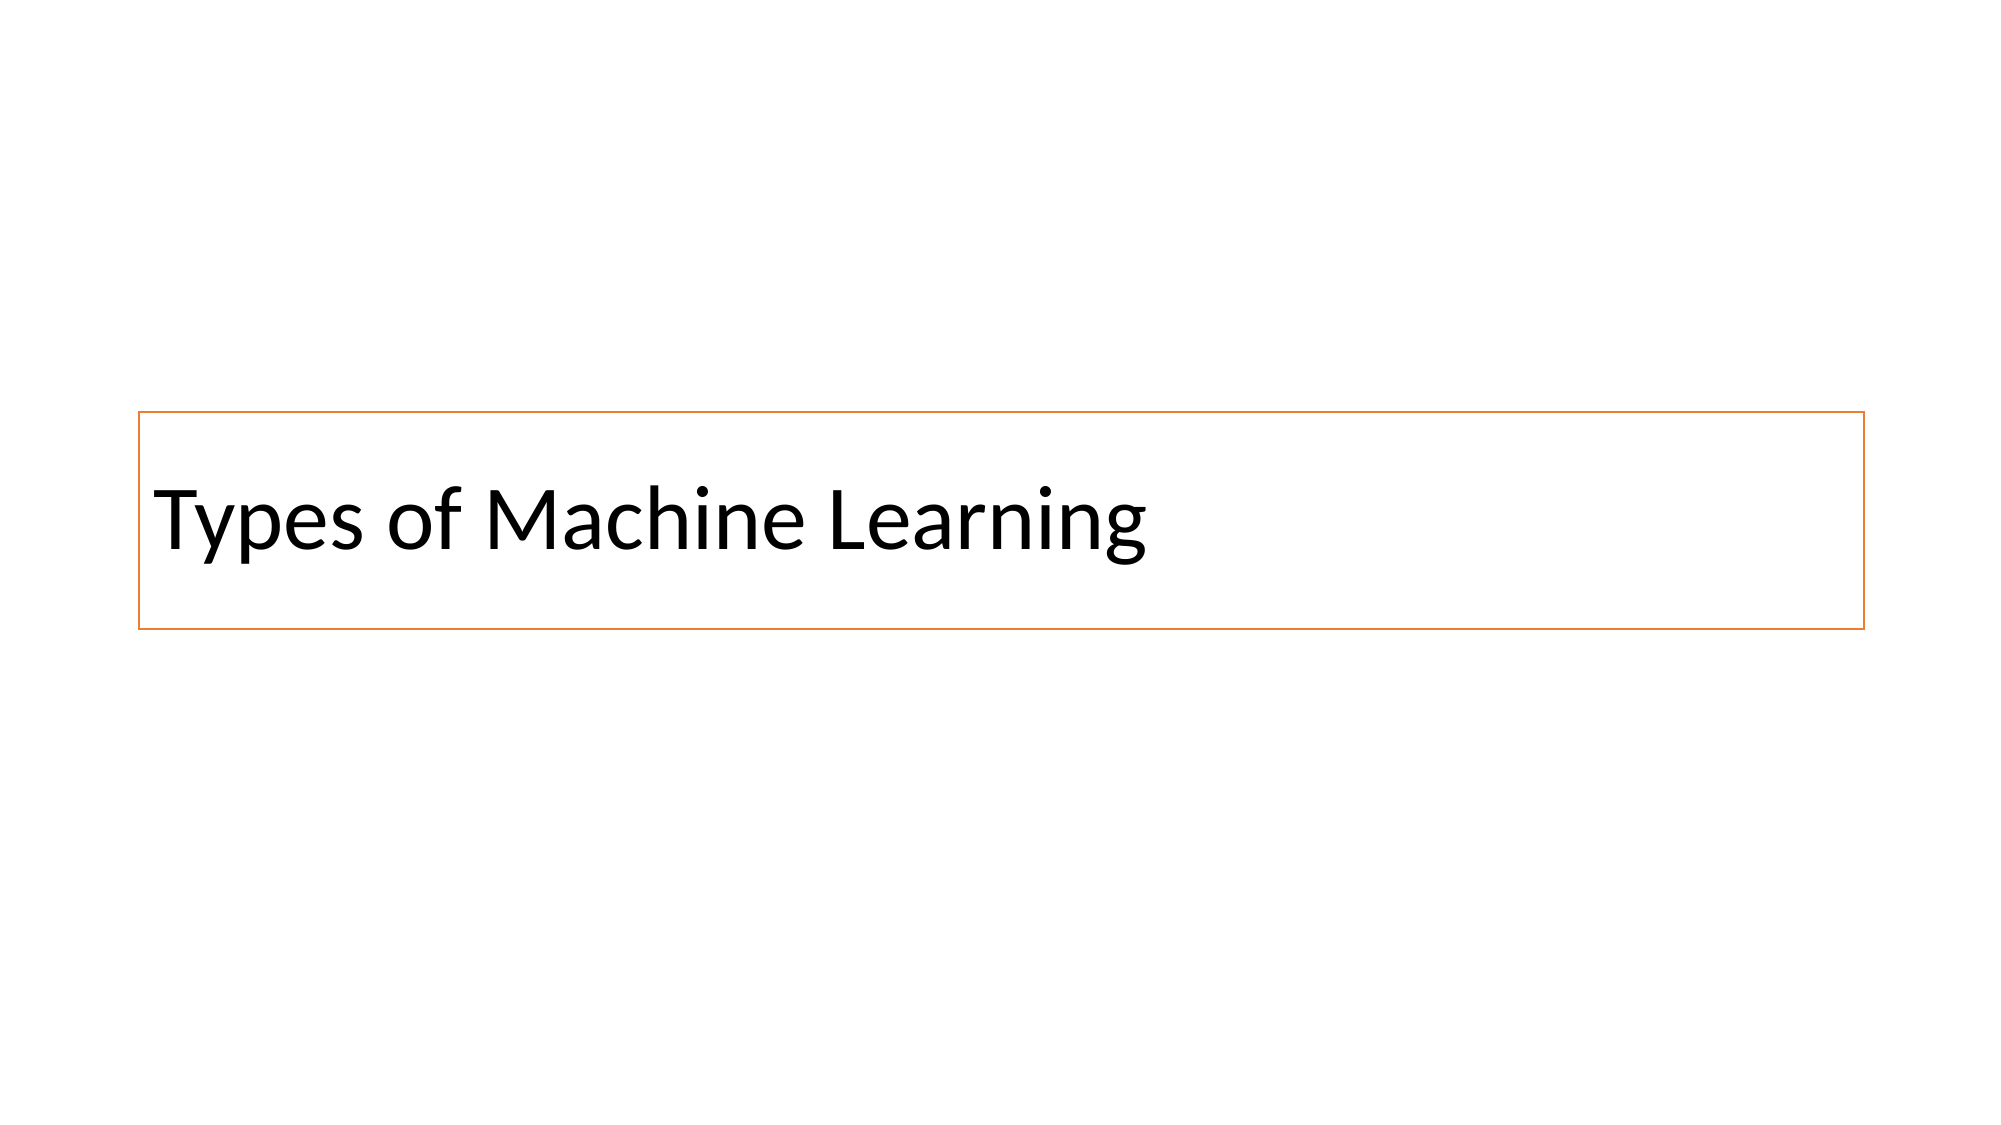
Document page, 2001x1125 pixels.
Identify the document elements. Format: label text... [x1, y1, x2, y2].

title Types of Machine Learning [138, 411, 1865, 630]
